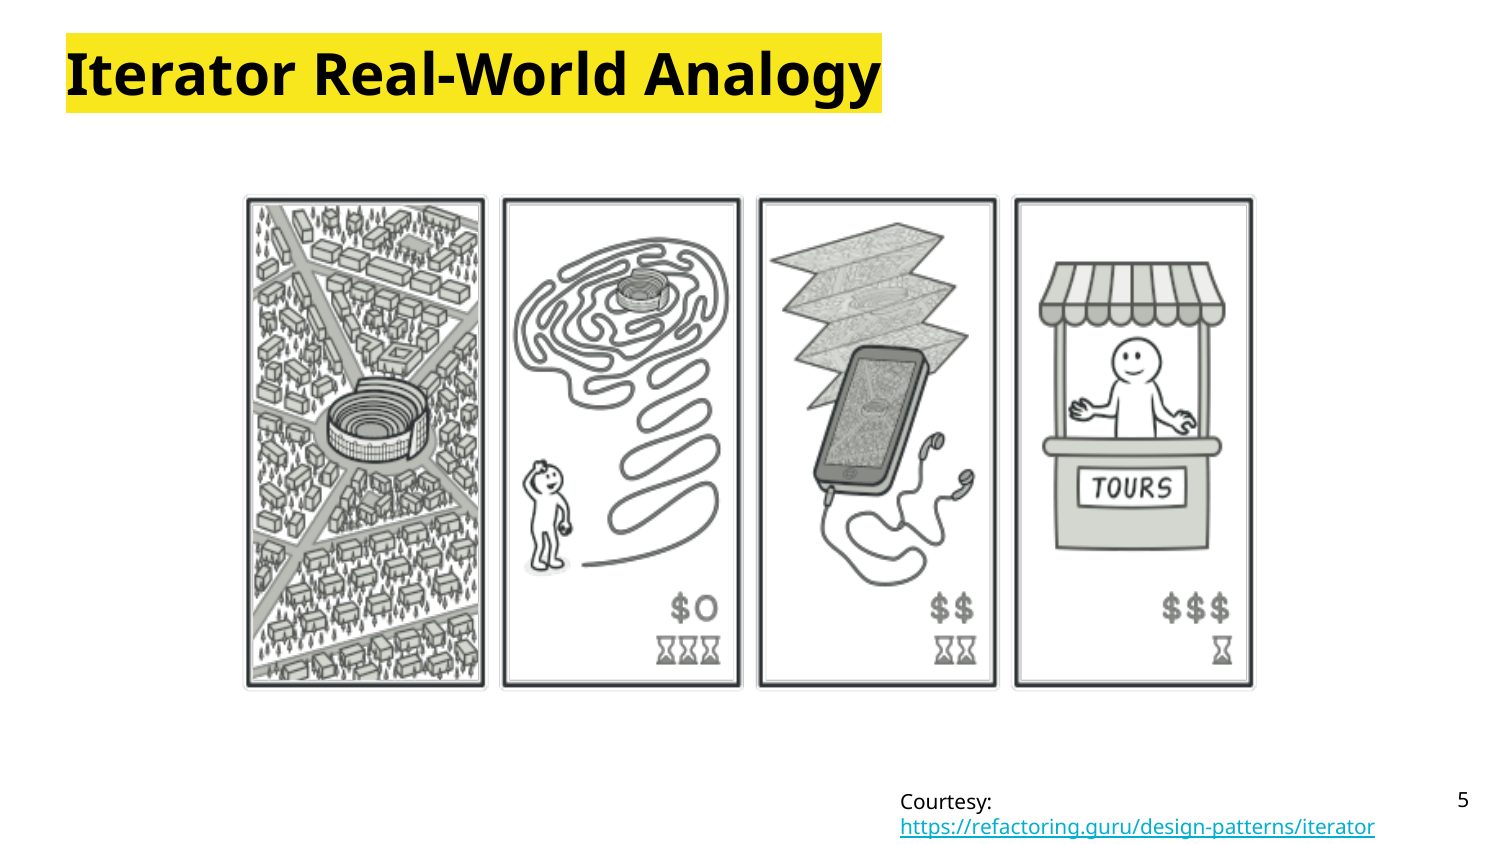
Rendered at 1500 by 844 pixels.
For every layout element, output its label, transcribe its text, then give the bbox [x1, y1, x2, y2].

picture [226, 176, 1273, 709]
slide_number ‹#› [1394, 769, 1484, 834]
title Iterator Real-World Analogy [51, 22, 1449, 116]
text_box Courtesy: https://refactoring.guru/design-patterns/iterator [885, 773, 1409, 844]
